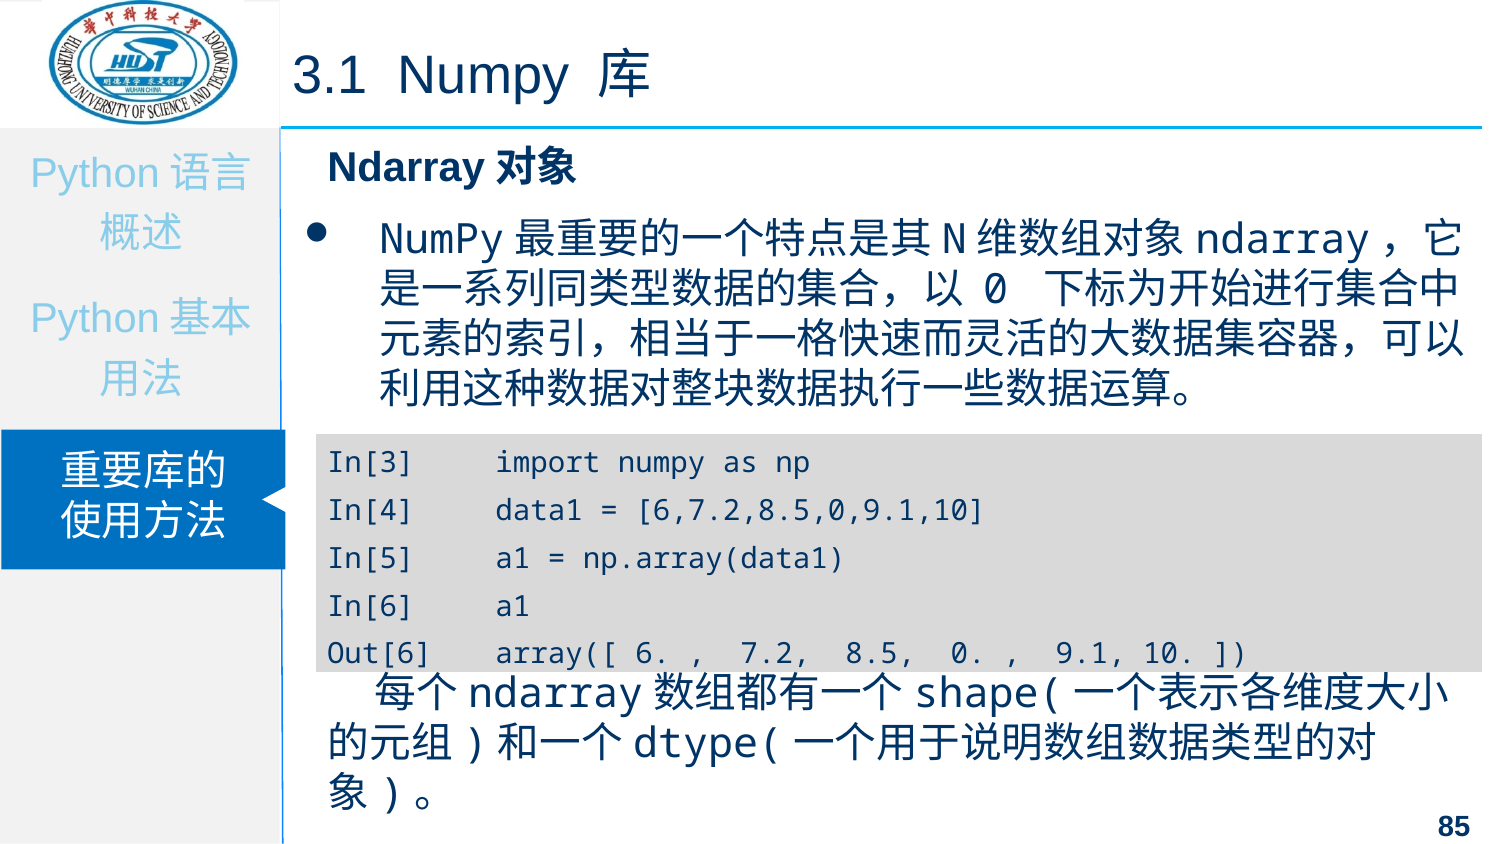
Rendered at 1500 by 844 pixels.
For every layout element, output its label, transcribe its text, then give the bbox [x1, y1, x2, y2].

table_cell a1 [484, 577, 1482, 625]
text_box 3.1 Numpy 库 [277, 0, 1500, 127]
table_header import numpy as np [484, 434, 1482, 481]
text_box 每个ndarray数组都有一个shape(一个表示各维度大小的元组)和一个dtype(一个用于说明数组数据类型的对象)。 [312, 658, 1483, 823]
table_cell In[5] [316, 529, 484, 577]
table_cell array([ 6. , 7.2, 8.5, 0. , 9.1, 10. ]) [484, 625, 1482, 658]
table_cell a1 = np.array(data1) [484, 529, 1482, 577]
table_cell data1 = [6,7.2,8.5,0,9.1,10] [484, 481, 1482, 529]
table_cell In[6] [316, 577, 484, 625]
list Ndarray对象 NumPy最重要的一个特点是其N维数组对象ndarray，它是一系列同类型数据的集合，以 0 下标为开始进行集合中元素的索引，相当于一格快速而灵活的大数据集容器，可以利用这种数据对整块数据执行一些数据运算。 [289, 138, 1483, 422]
table_cell Out[6] [316, 625, 484, 658]
picture [42, 0, 244, 128]
table_cell In[4] [316, 481, 484, 529]
table_header In[3] [316, 434, 484, 481]
